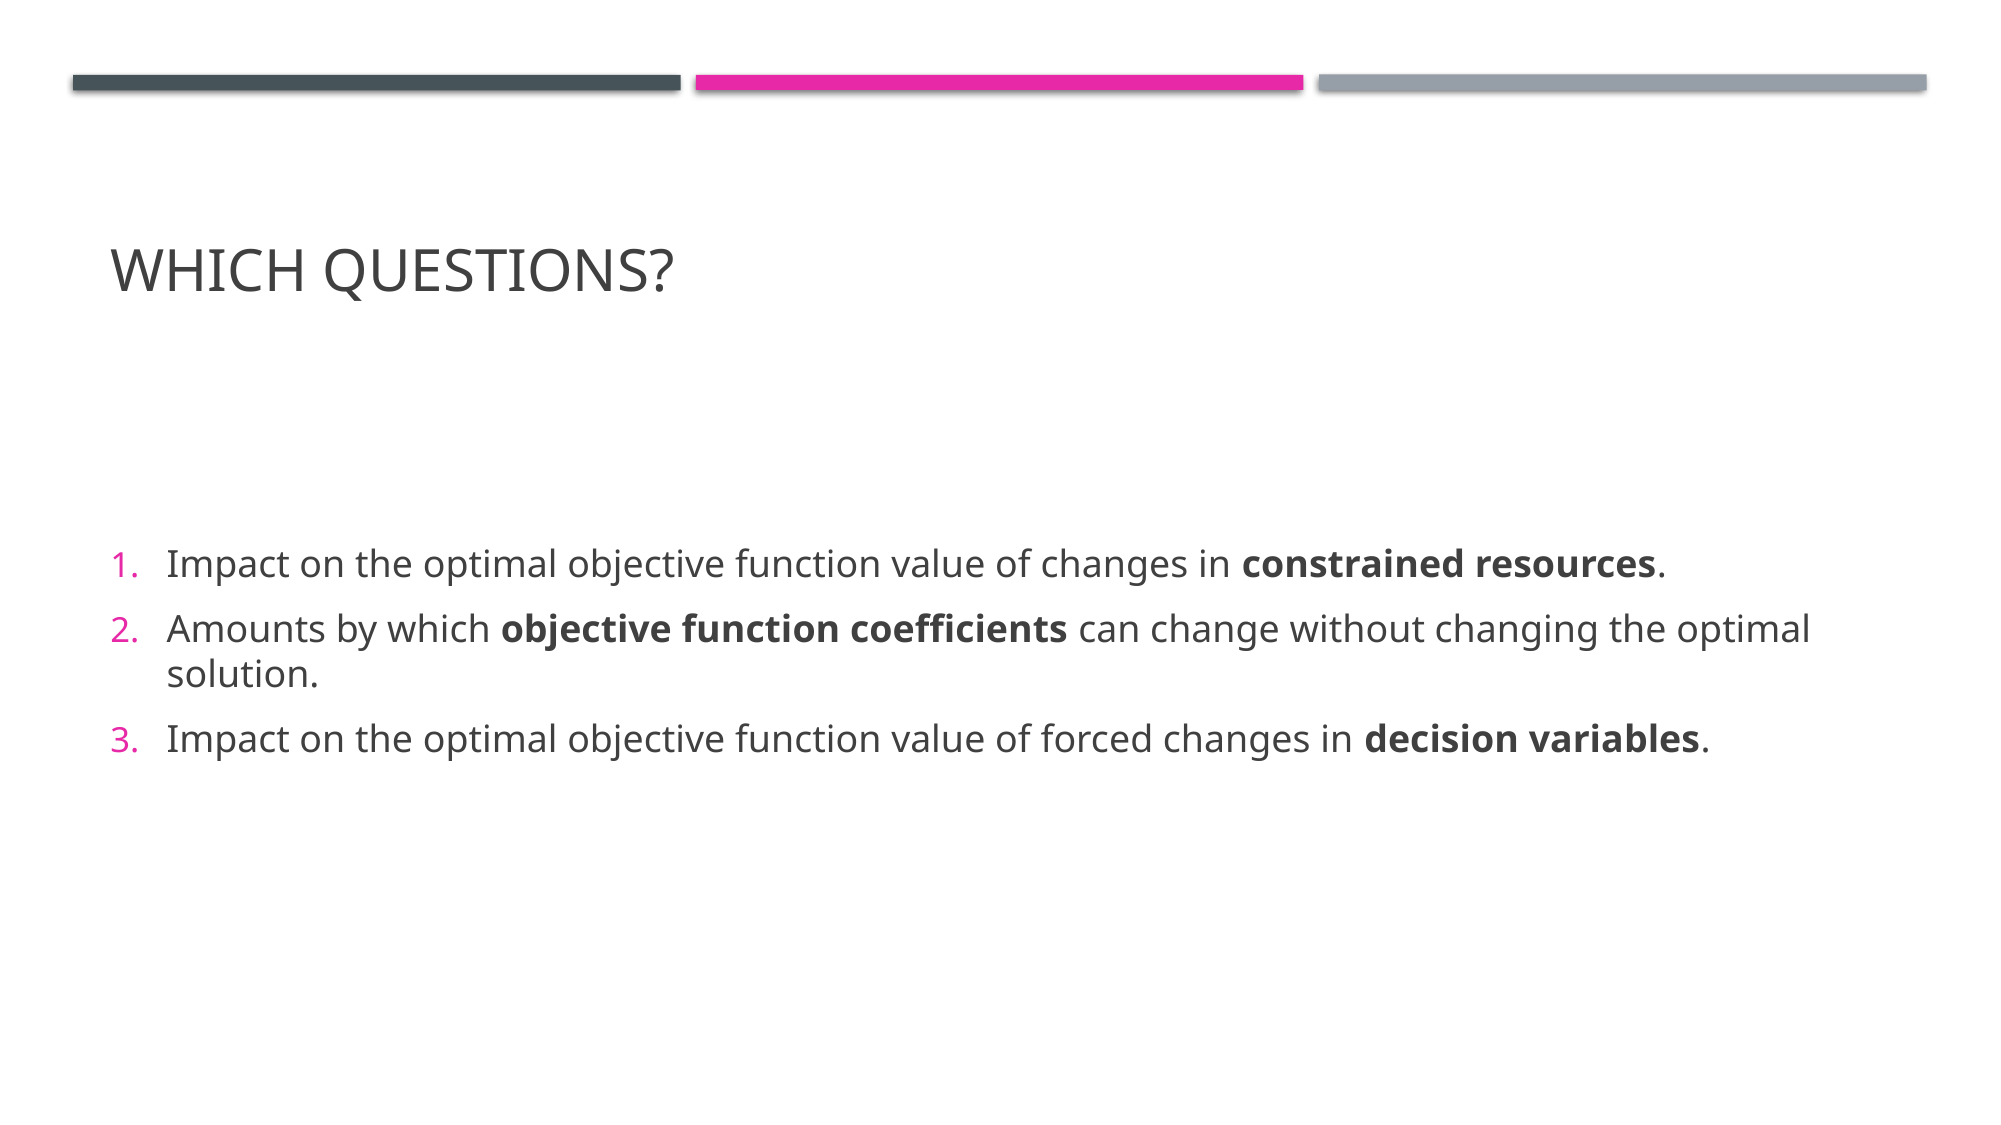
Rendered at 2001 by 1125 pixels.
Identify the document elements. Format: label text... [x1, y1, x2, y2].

title Which questions? [95, 115, 1905, 311]
list Impact on the optimal objective function value of changes in constrained resources. Amounts by which objective function coefficients can change without changing the optimal solution. Impact on the optimal objective function value of forced changes in decision variables. [95, 383, 1905, 981]
